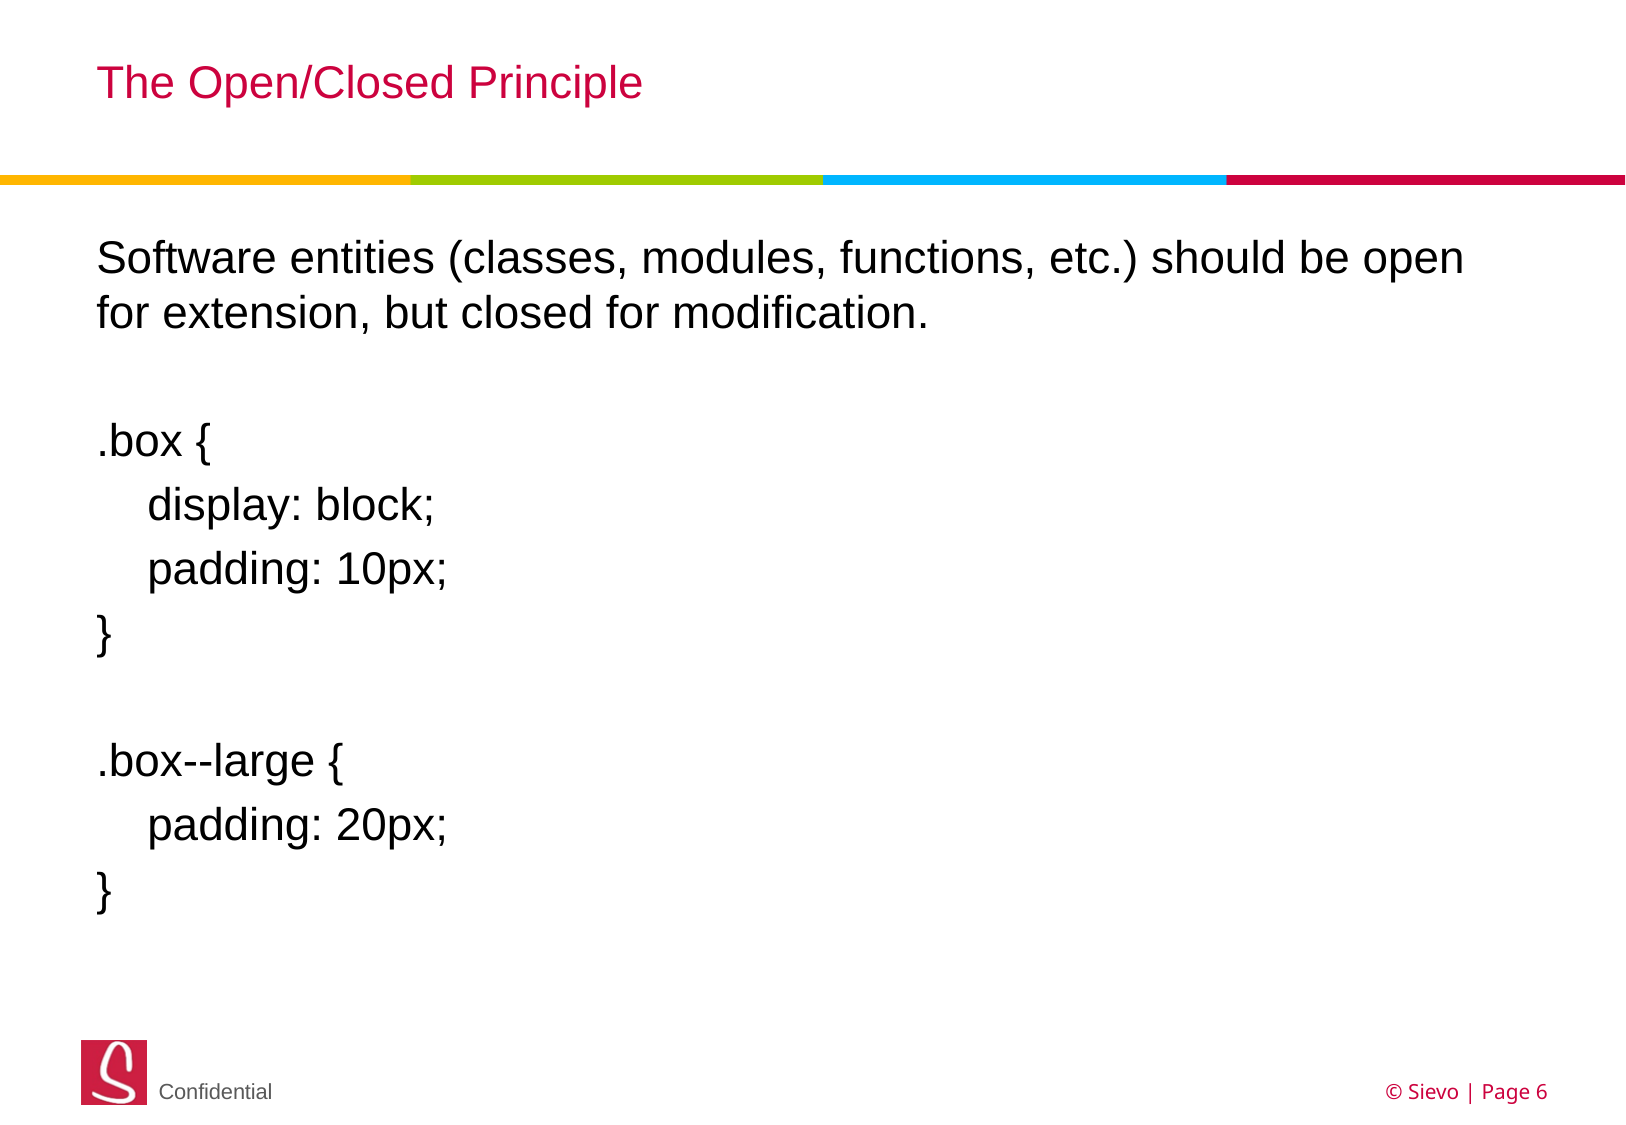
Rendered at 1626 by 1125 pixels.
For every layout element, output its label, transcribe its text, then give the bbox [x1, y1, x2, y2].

slide_number © Sievo | Page 6 [1183, 1062, 1563, 1123]
picture [1227, 175, 1626, 185]
title The Open/Closed Principle [81, 45, 1544, 176]
picture [81, 1040, 147, 1105]
list Software entities (classes, modules, functions, etc.) should be open for extension, but closed for modification. .box { display: block; padding: 10px; } .box--large { padding: 20px; } [81, 220, 1544, 1024]
picture [0, 175, 822, 185]
